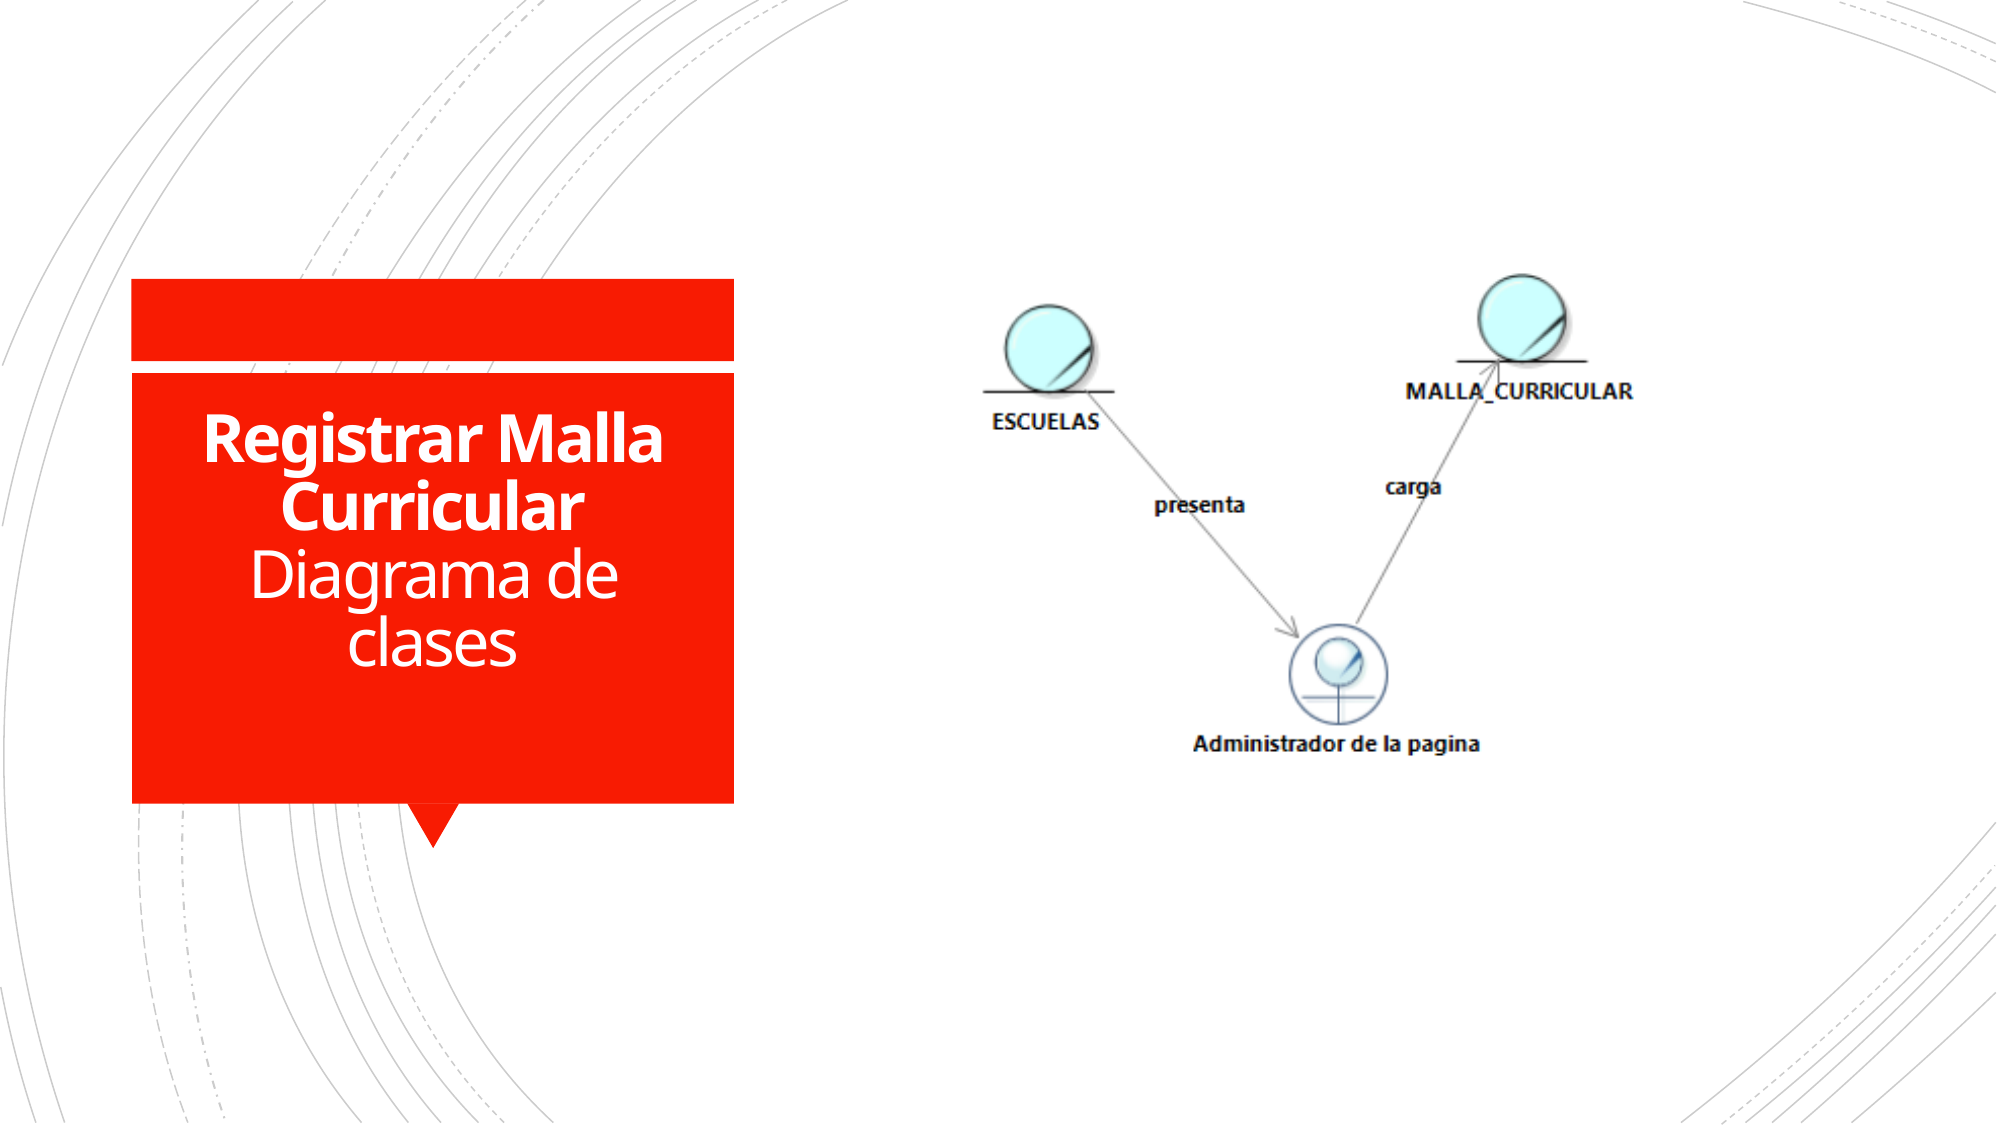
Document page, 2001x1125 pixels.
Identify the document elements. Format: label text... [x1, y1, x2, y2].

title Registrar Malla Curricular Diagrama de clases [145, 479, 721, 680]
picture [872, 189, 1727, 836]
